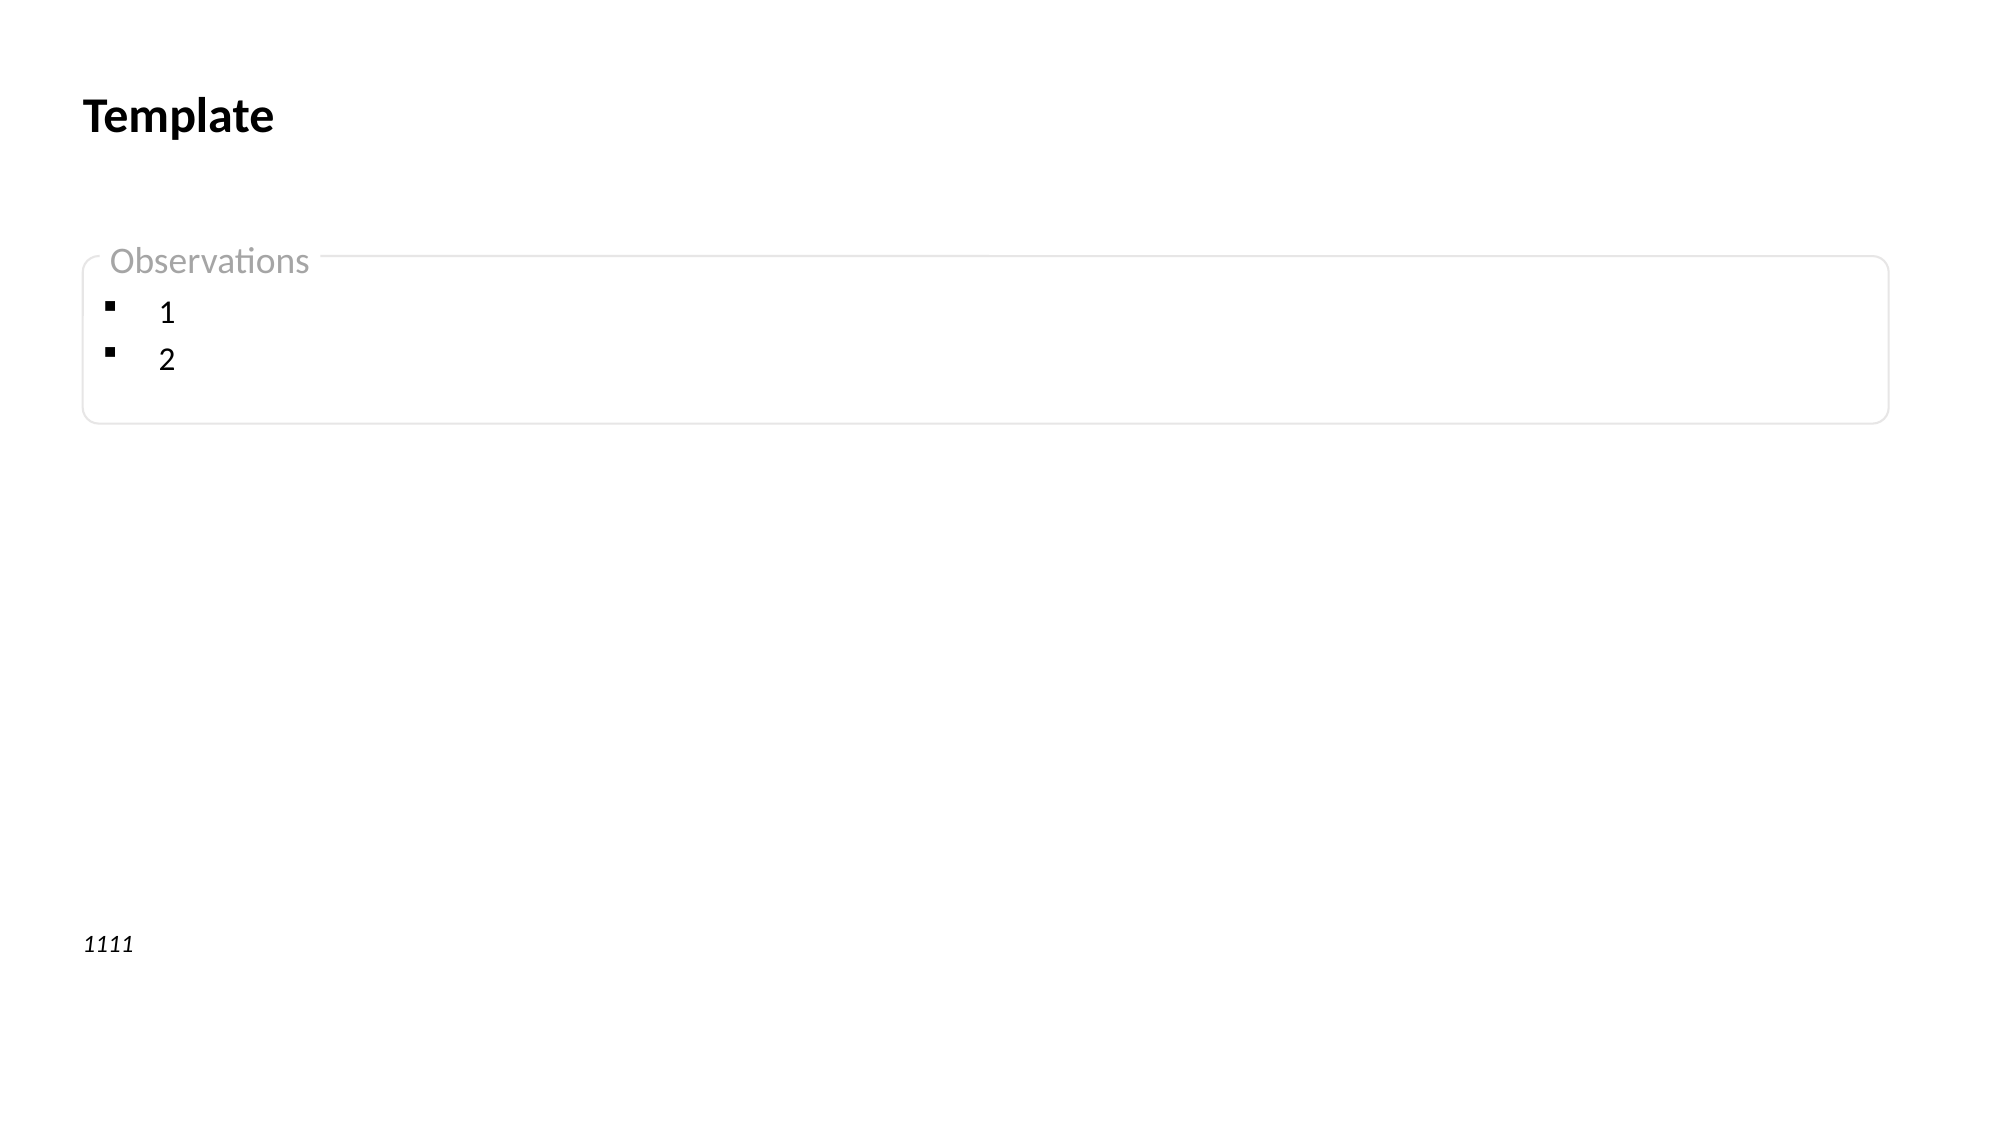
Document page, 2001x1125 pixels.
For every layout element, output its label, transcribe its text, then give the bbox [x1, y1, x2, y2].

text_box 1111 [82, 927, 1889, 958]
text_box Observations [99, 236, 321, 282]
text_box 1 2 [82, 256, 1889, 424]
text_box Template [82, 82, 1917, 143]
